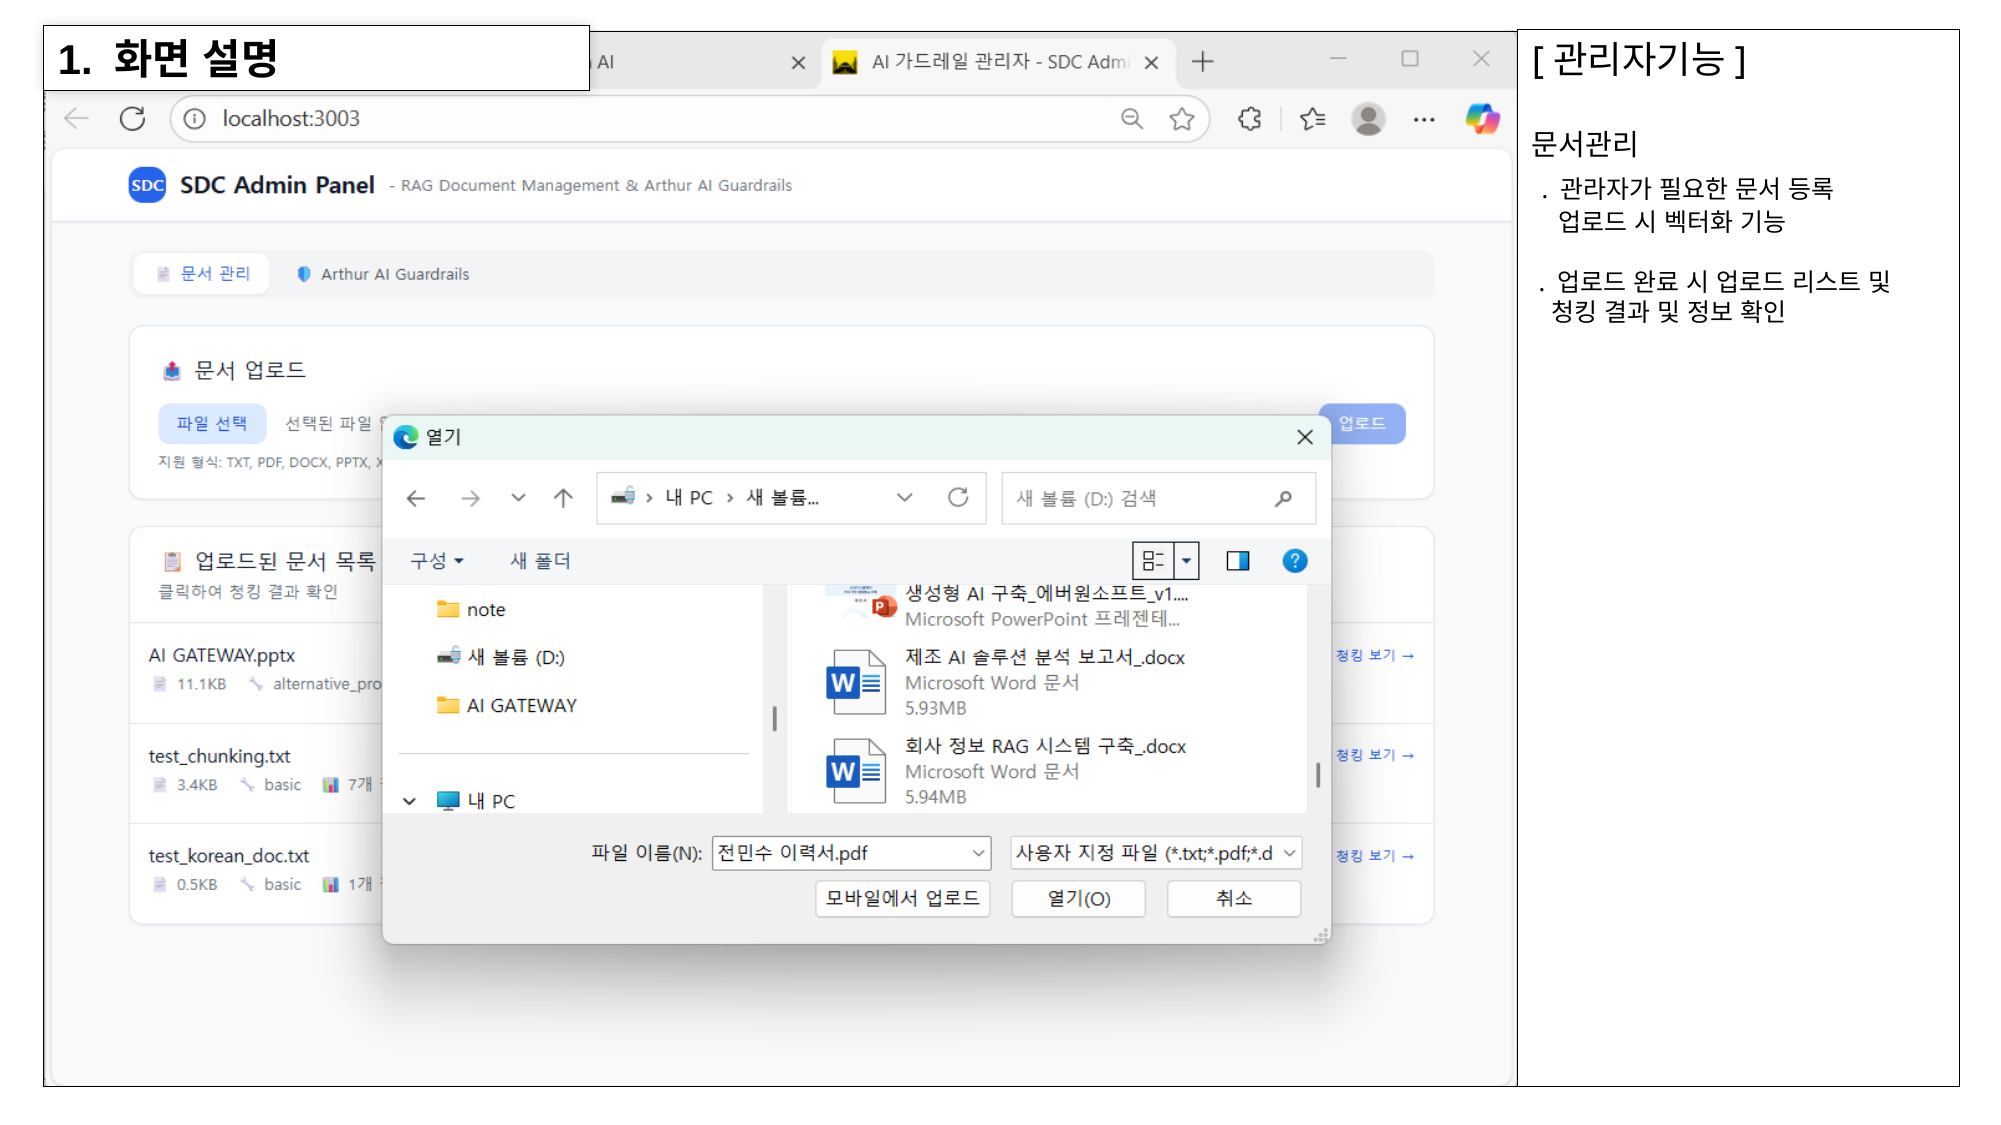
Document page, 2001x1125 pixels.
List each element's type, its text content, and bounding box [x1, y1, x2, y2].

text_box [관리자기능] 문서관리 . 관라자가 필요한 문서 등록 업로드 시 벡터화 기능 . 업로드 완료 시 업로드 리스트 및 청킹 결과 및 정보 확인 [1517, 29, 1960, 1087]
picture [43, 30, 1518, 1087]
text_box 1. 화면 설명 [43, 25, 590, 30]
